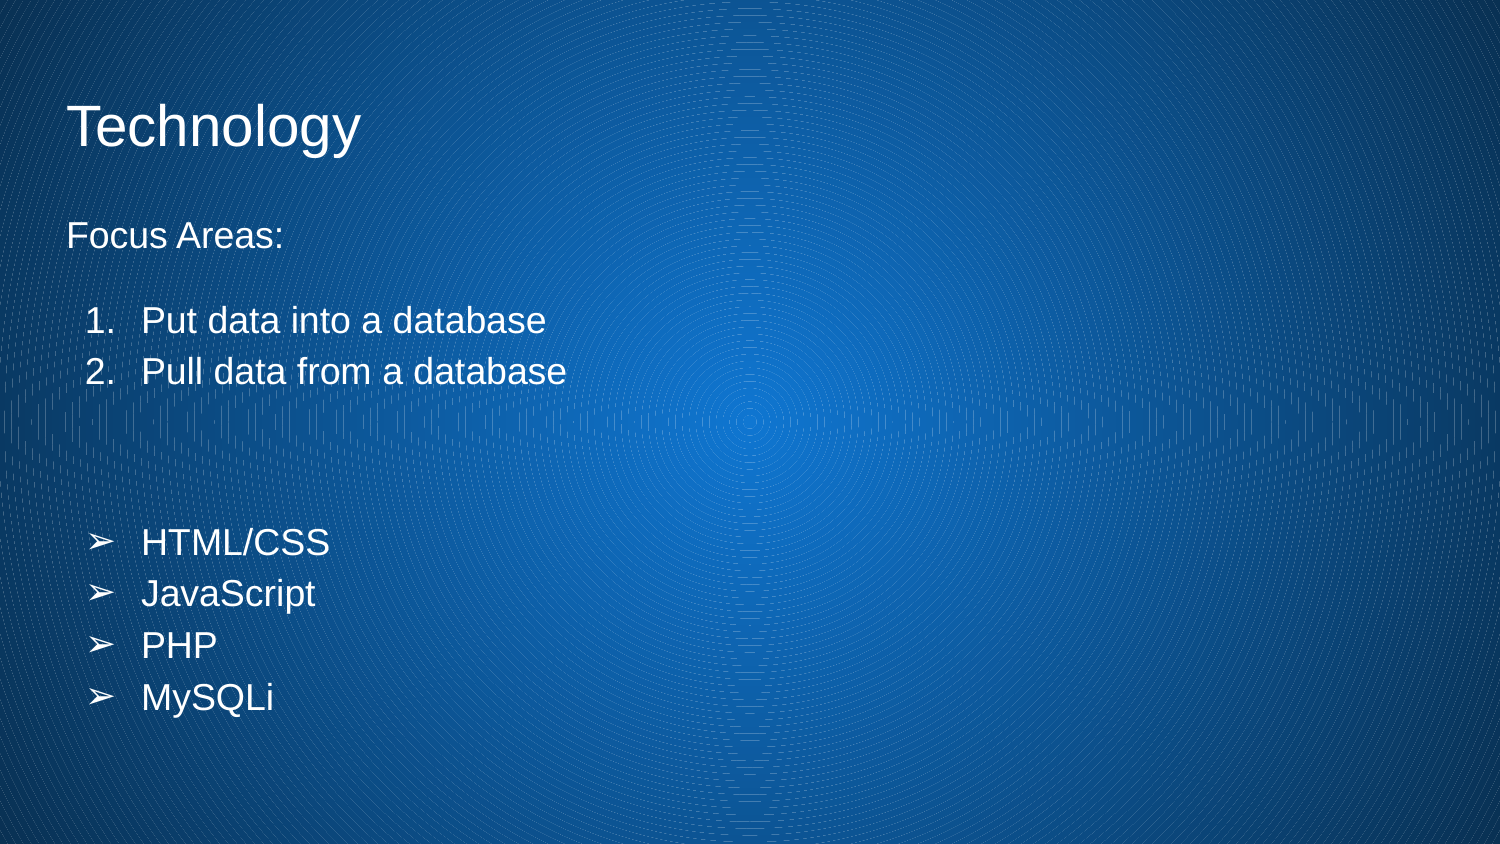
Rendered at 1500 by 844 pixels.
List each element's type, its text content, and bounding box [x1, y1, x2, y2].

title Technology [51, 72, 1449, 167]
list Focus Areas: Put data into a database Pull data from a database HTML/CSS JavaScript PHP MySQLi [51, 189, 1449, 750]
